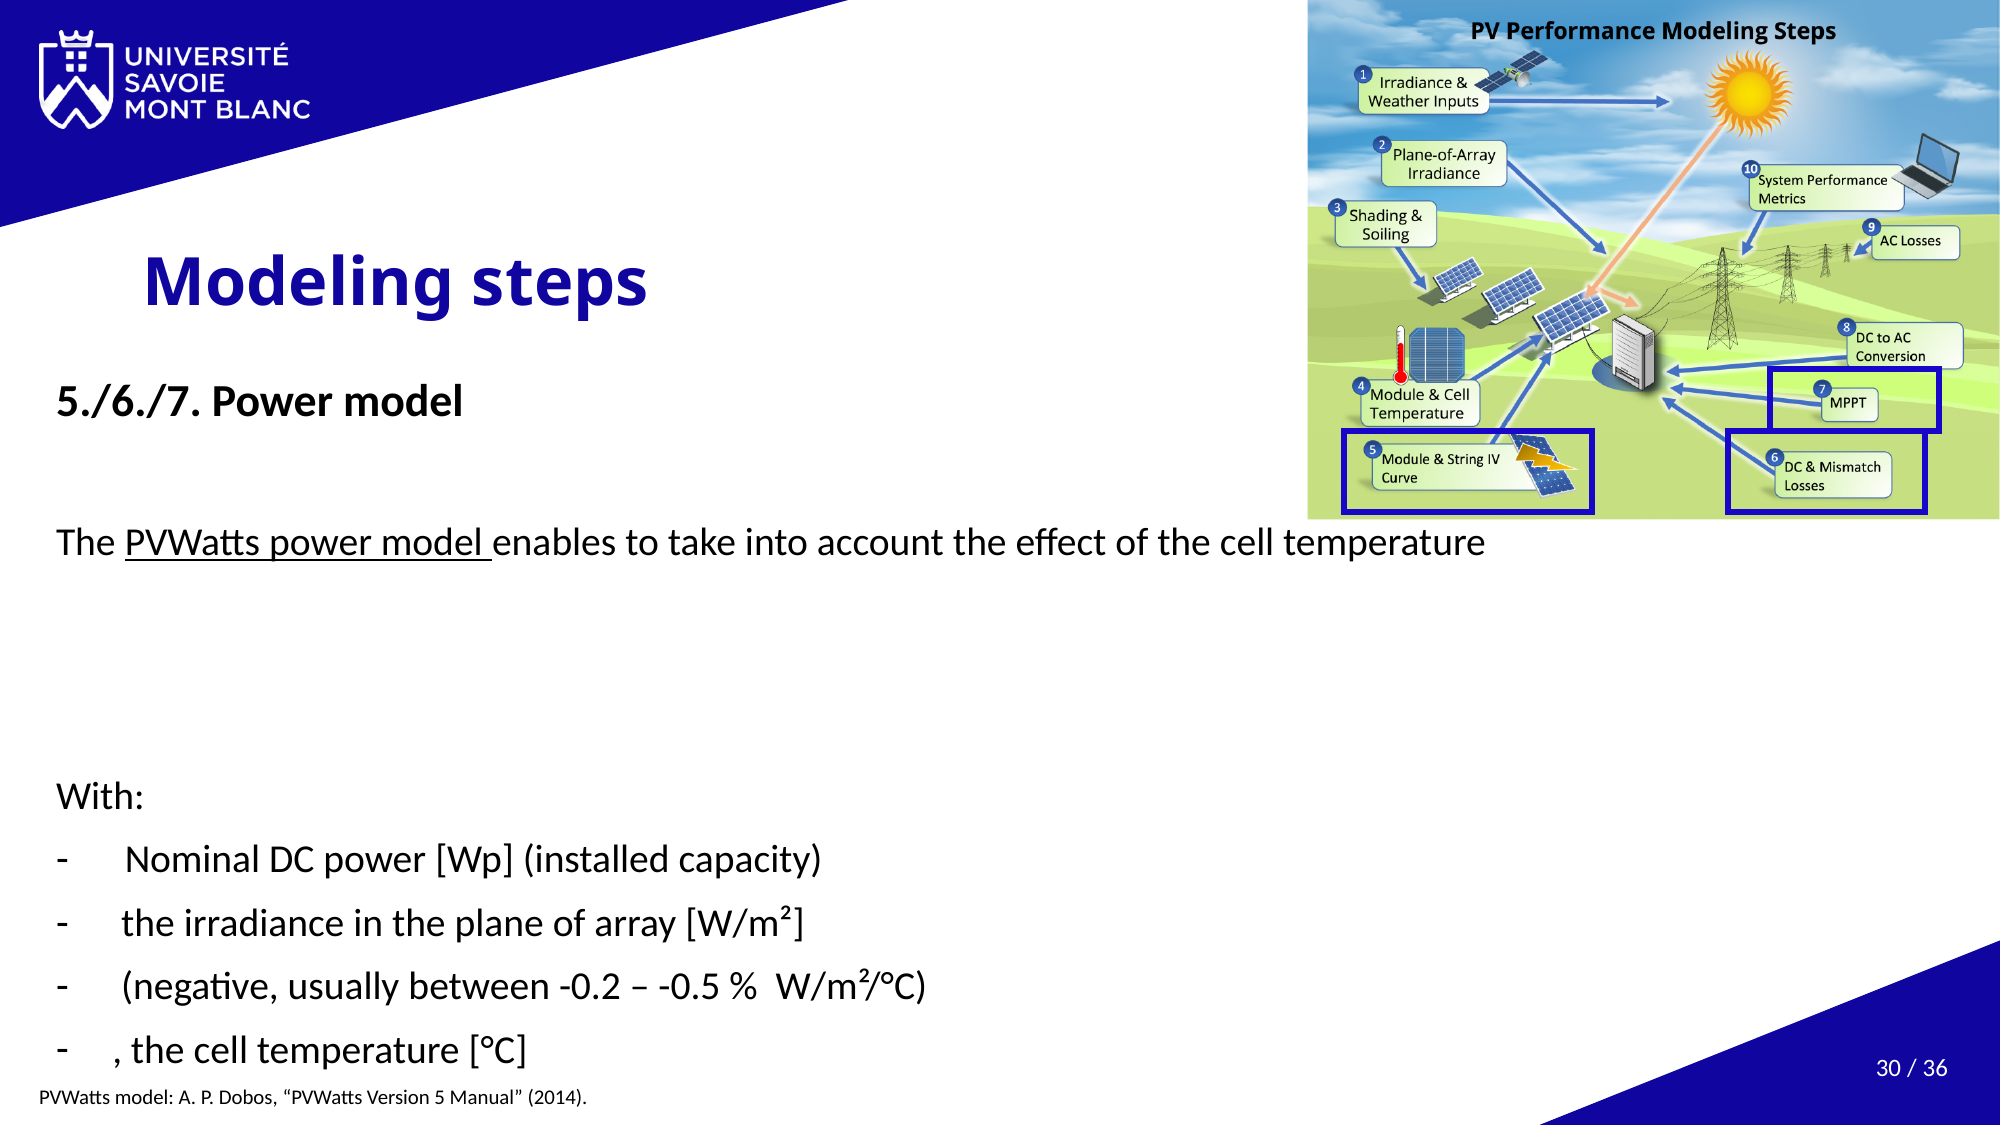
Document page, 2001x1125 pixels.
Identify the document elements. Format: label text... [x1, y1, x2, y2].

text_box PVWatts model: A. P. Dobos, “PVWatts Version 5 Manual” (2014). [24, 1076, 1025, 1117]
slide_number 30 / 36 [1769, 1037, 1964, 1097]
title Modeling steps [127, 250, 1307, 318]
picture [1307, 0, 2000, 520]
picture [39, 30, 310, 129]
